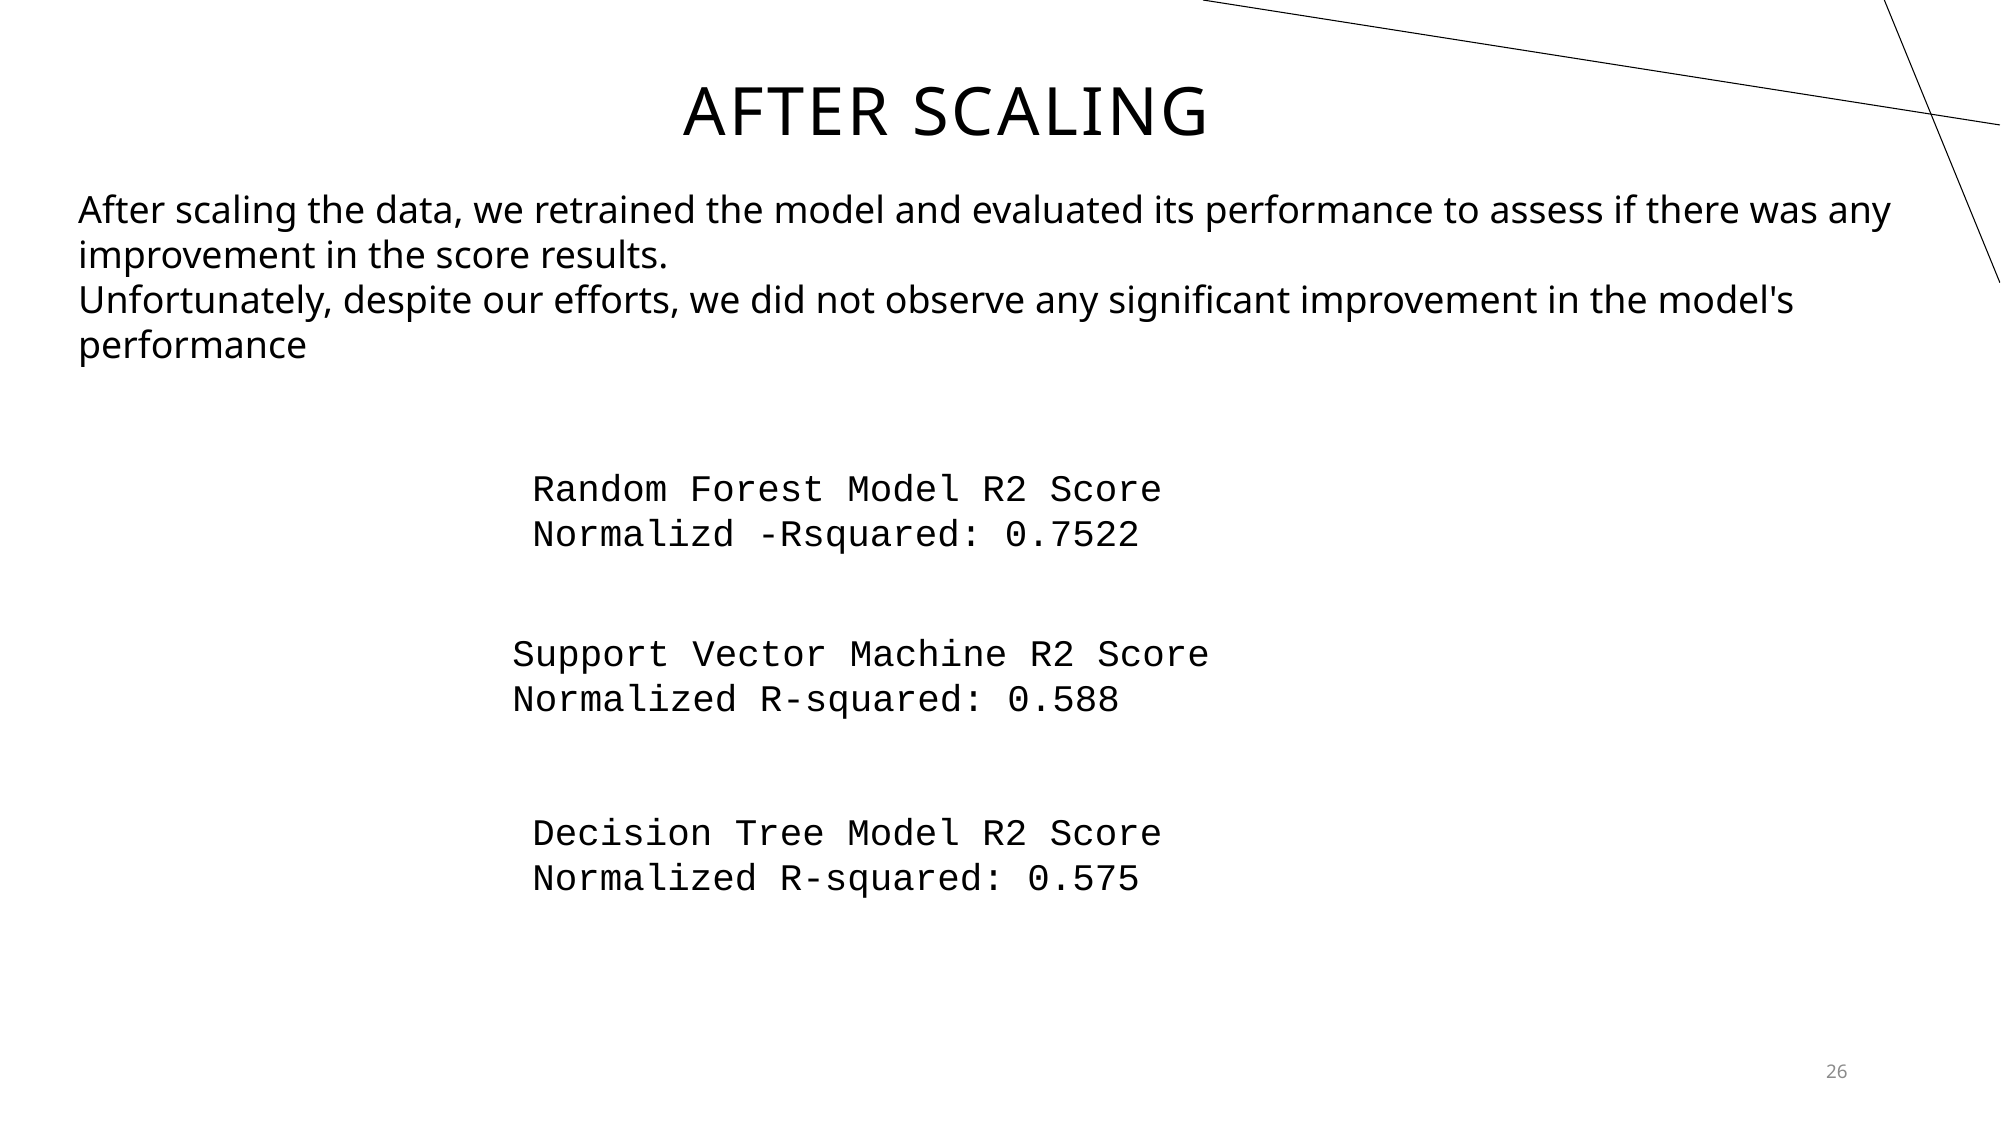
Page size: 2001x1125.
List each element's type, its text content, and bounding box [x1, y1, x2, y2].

text_box After scaling the data, we retrained the model and evaluated its performance to assess if there was any improvement in the score results. Unfortunately, despite our efforts, we did not observe any significant improvement in the model's performance [63, 179, 1937, 374]
slide_number 26 [1412, 1042, 1863, 1103]
text_box Random Forest Model R2 Score Normalizd -Rsquared: 0.7522 [517, 456, 1592, 562]
text_box Decision Tree Model R2 Score Normalized R-squared: 0.575 [517, 800, 1525, 906]
text_box Support Vector Machine R2 Score Normalized R-squared: 0.588 [497, 621, 1441, 727]
title After scaling [256, 5, 1638, 179]
